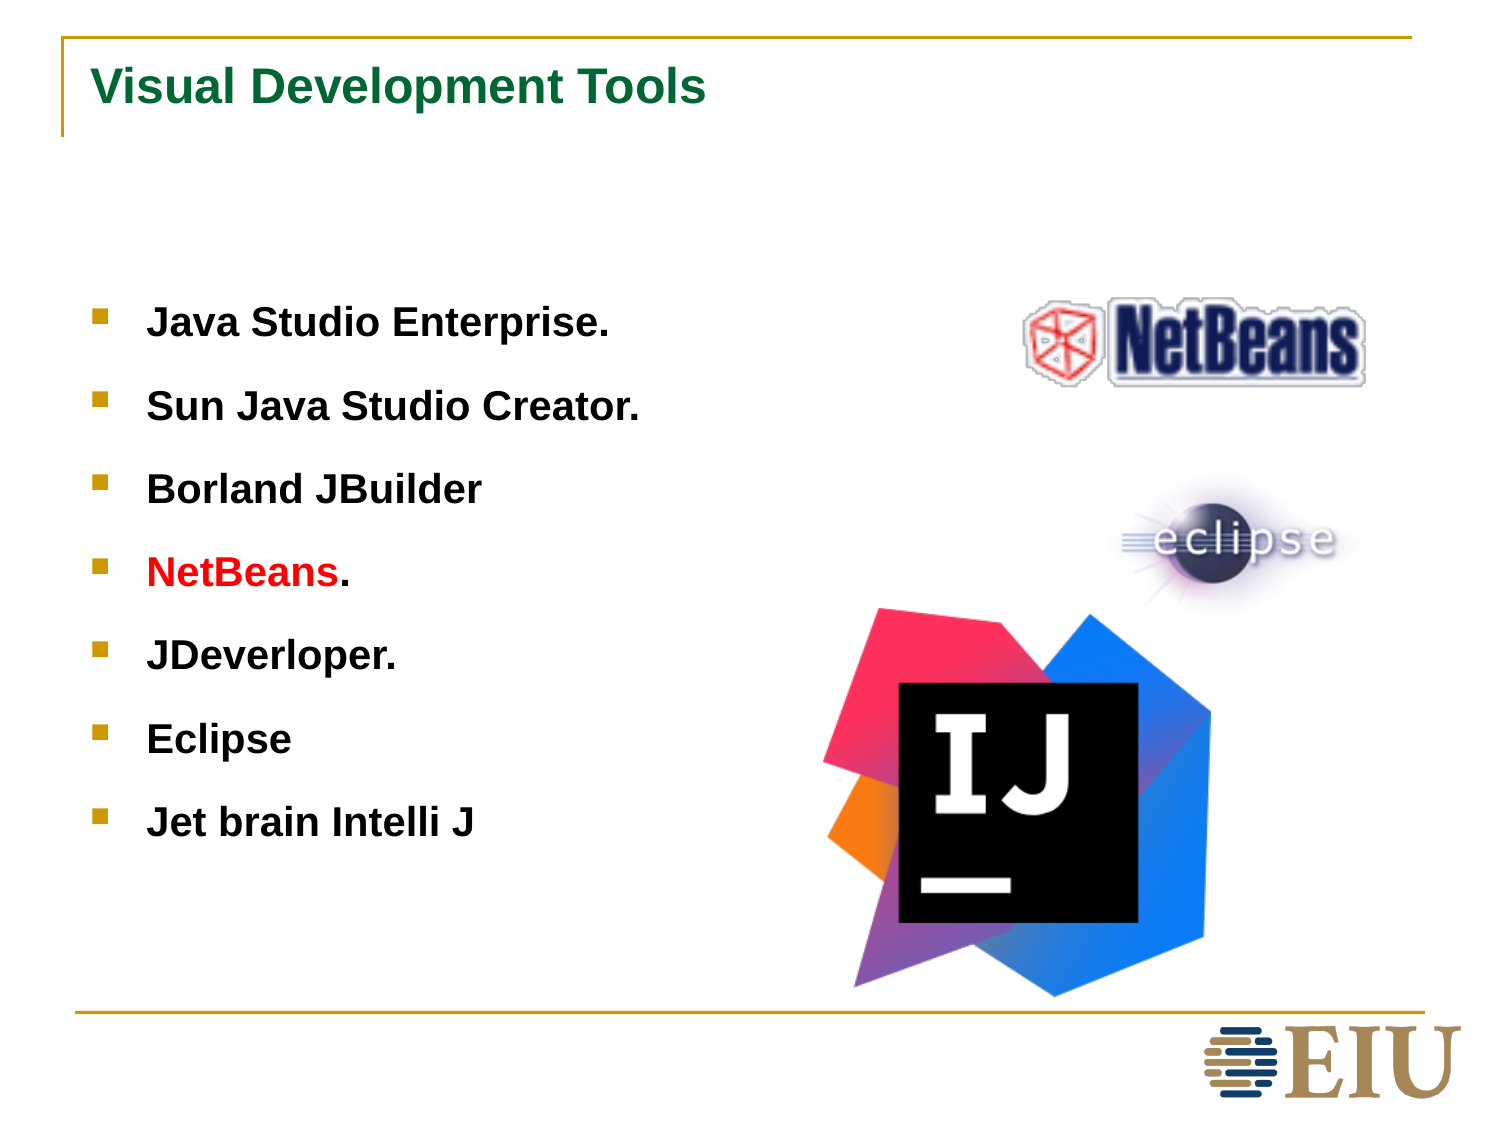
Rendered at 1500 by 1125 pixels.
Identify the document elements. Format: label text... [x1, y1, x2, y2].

picture [823, 474, 1382, 997]
picture [1203, 1024, 1475, 1106]
picture [962, 274, 1460, 463]
list Java Studio Enterprise. Sun Java Studio Creator. Borland JBuilder NetBeans. JDeverloper. Eclipse Jet brain Intelli J [75, 262, 1425, 1013]
title Visual Development Tools [75, 45, 1425, 225]
